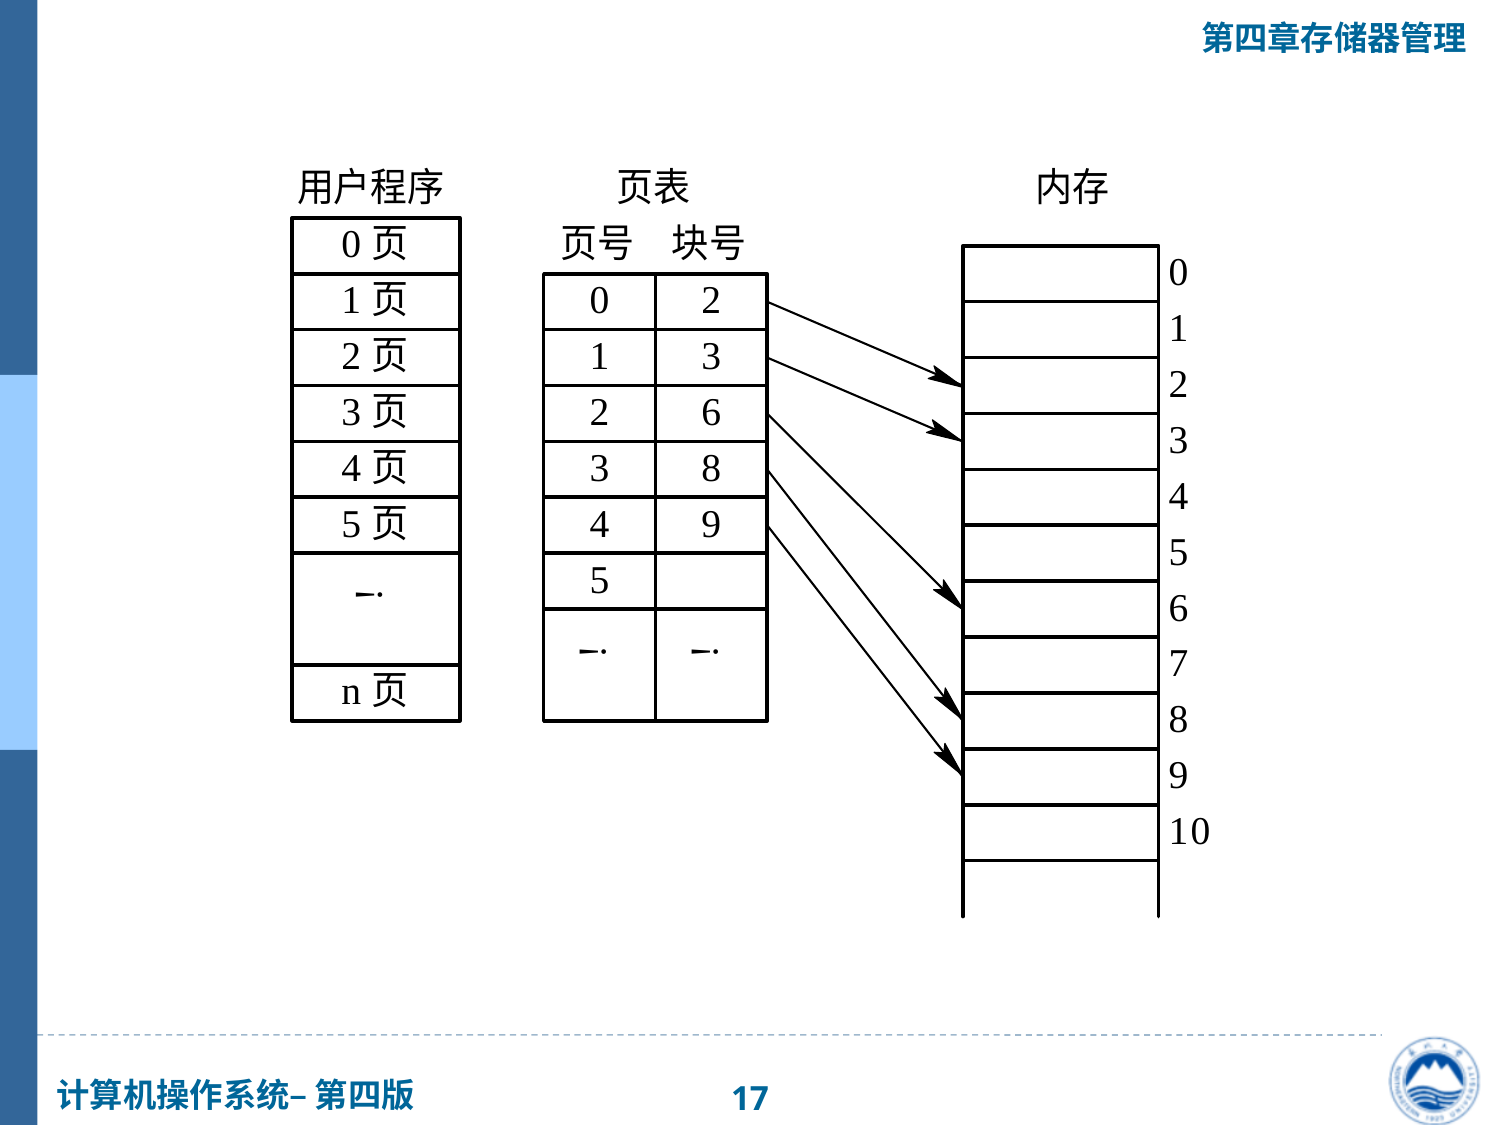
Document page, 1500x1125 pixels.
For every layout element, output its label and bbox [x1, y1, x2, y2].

text_box [237, 148, 1263, 938]
picture [1382, 1033, 1482, 1125]
